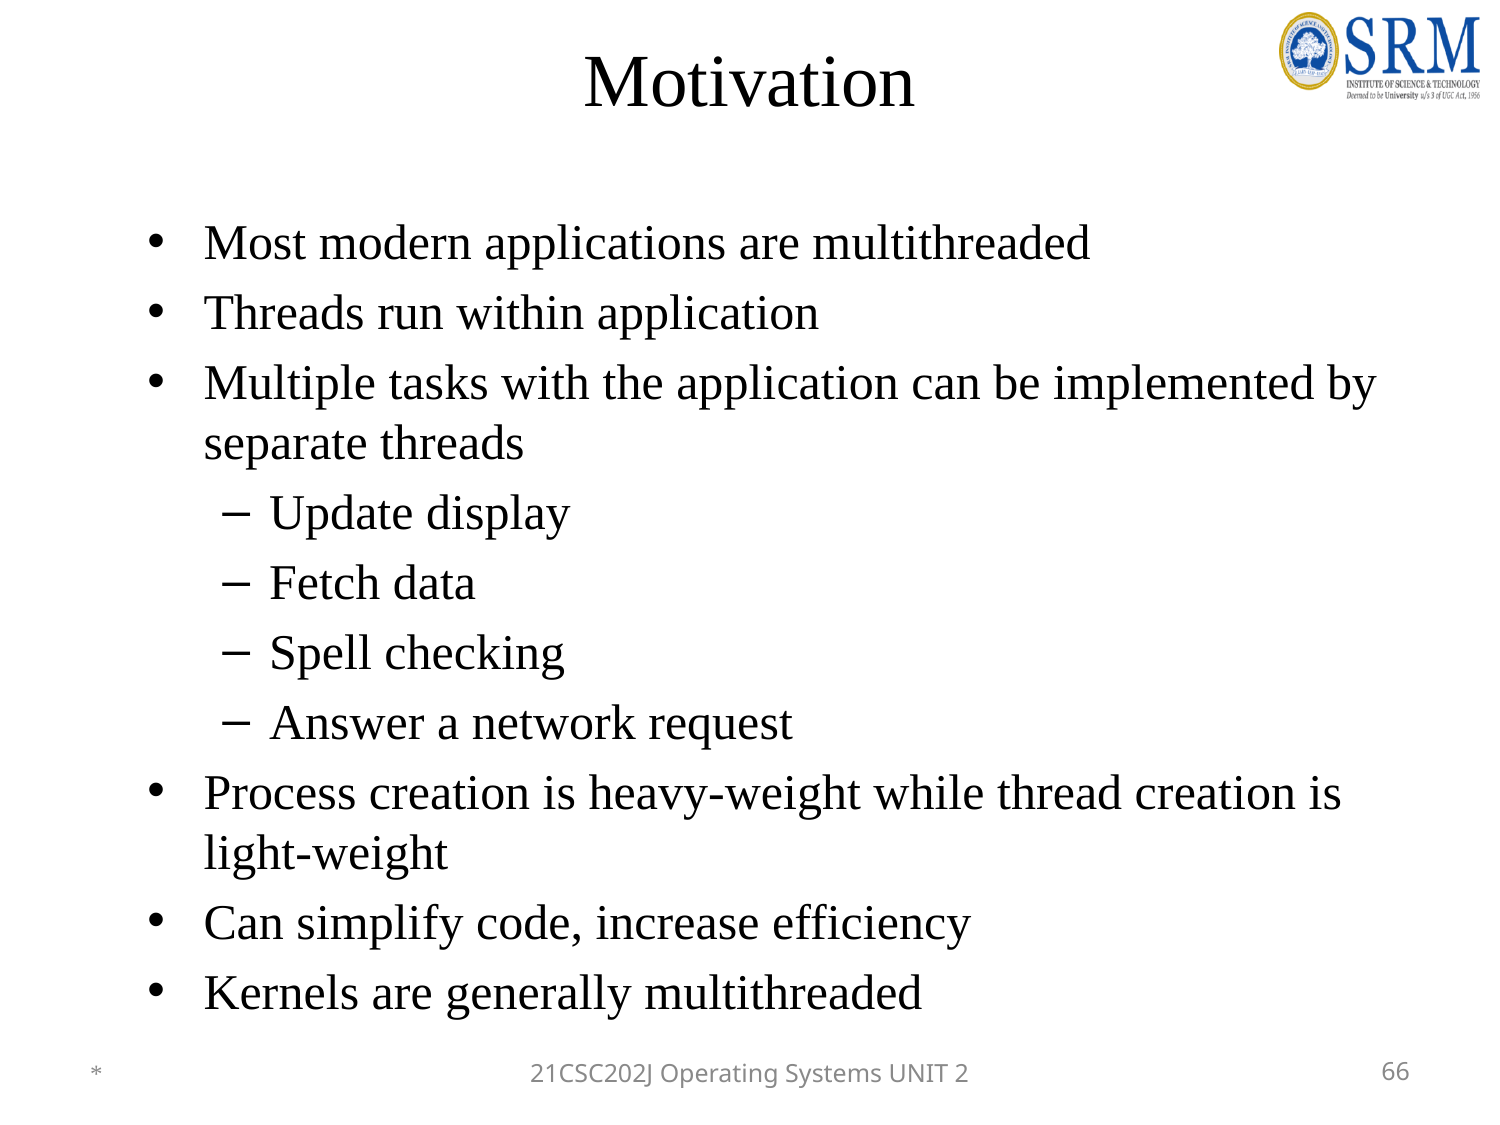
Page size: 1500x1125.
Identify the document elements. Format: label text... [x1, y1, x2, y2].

text_box 21CSC202J Operating Systems UNIT 2 [512, 1042, 988, 1103]
picture [1279, 12, 1480, 100]
title Motivation [75, 28, 1425, 124]
list Most modern applications are multithreaded Threads run within application Multiple tasks with the application can be implemented by separate threads Update display Fetch data Spell checking Answer a network request Process creation is heavy-weight while thread creation is light-weight Can simplify code, increase efficiency Kernels are generally multithreaded [132, 202, 1437, 946]
text_box ‹#› [1074, 1042, 1425, 1103]
text_box * [75, 1042, 425, 1103]
